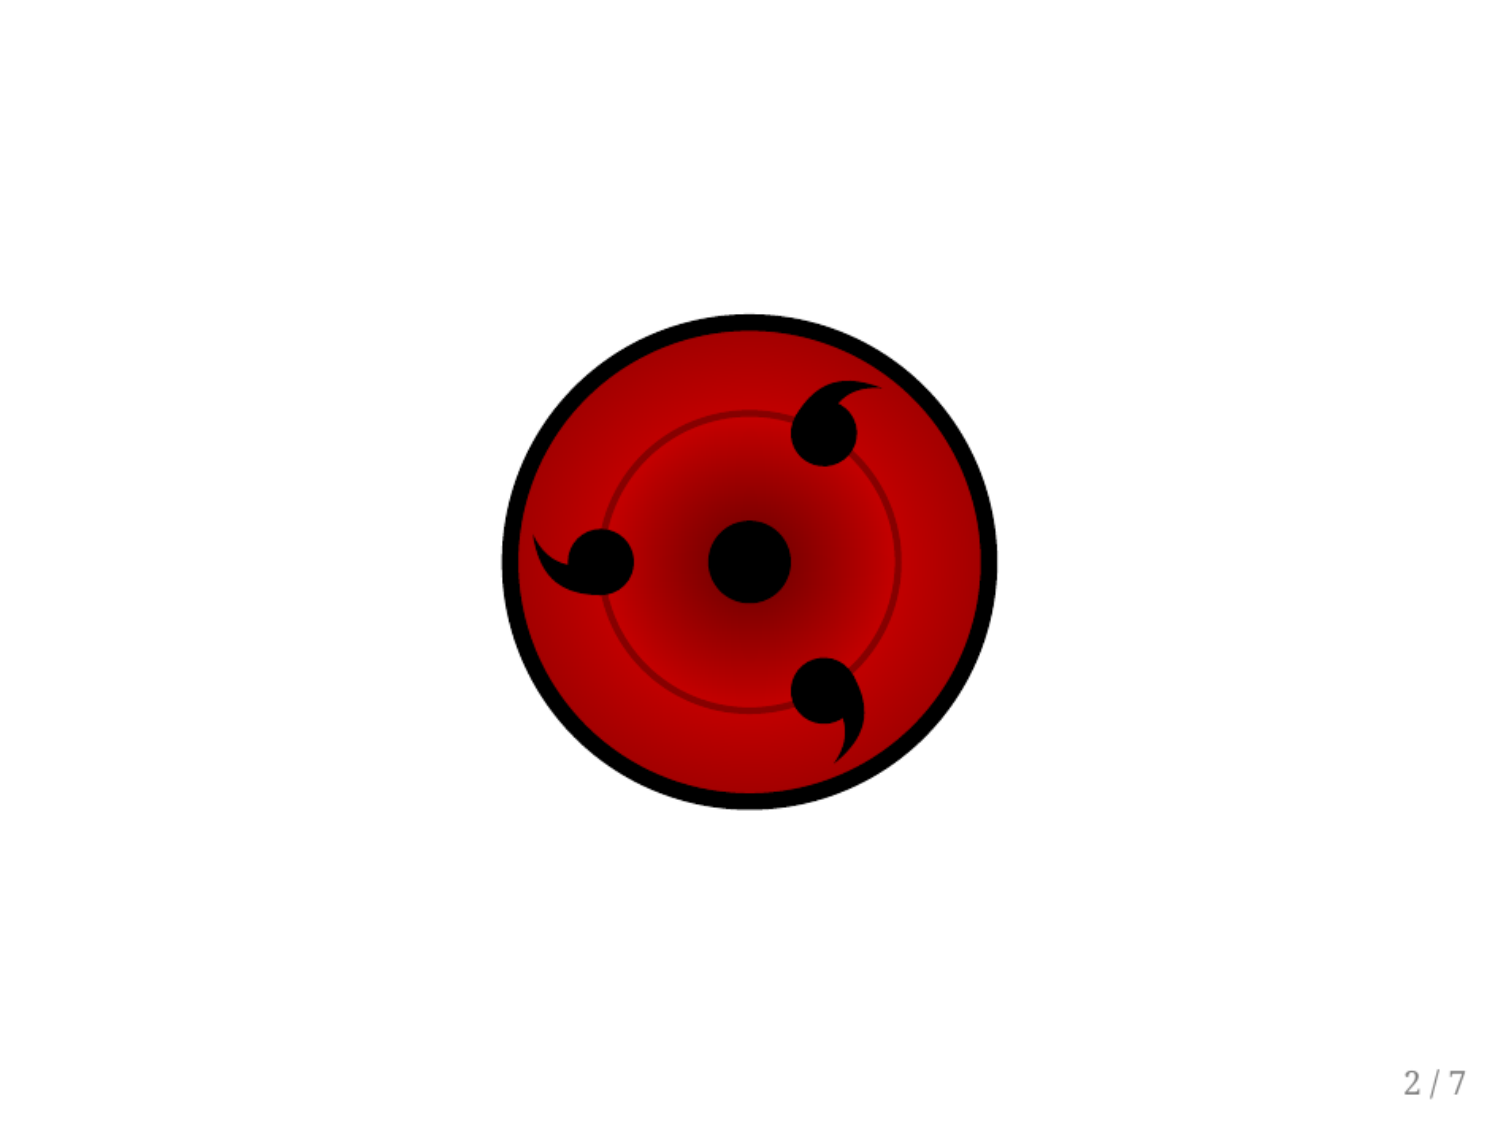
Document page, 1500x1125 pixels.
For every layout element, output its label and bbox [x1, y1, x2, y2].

list [0, 0, 1500, 1125]
